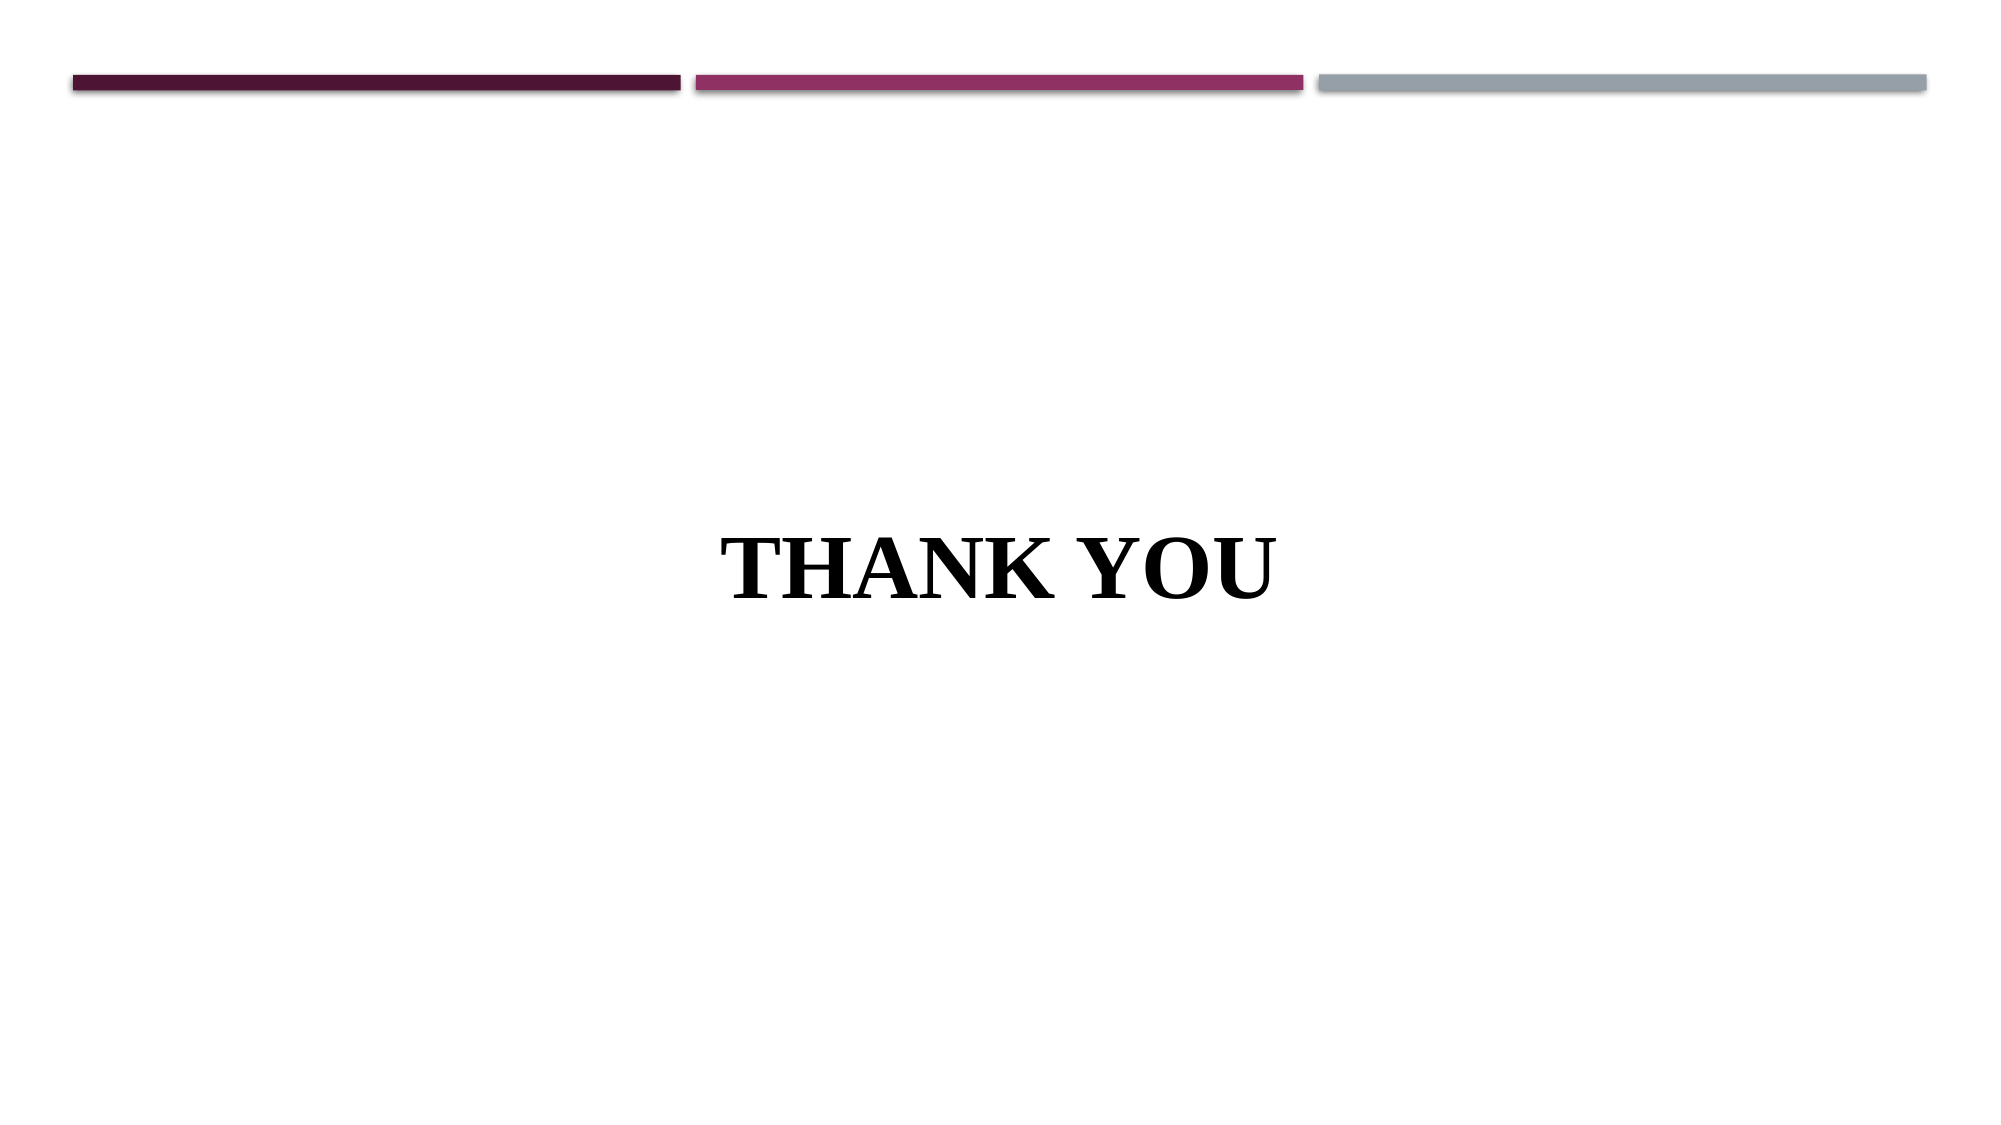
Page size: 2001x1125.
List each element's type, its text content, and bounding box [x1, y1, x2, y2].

text_box THANK YOU [499, 499, 1501, 624]
